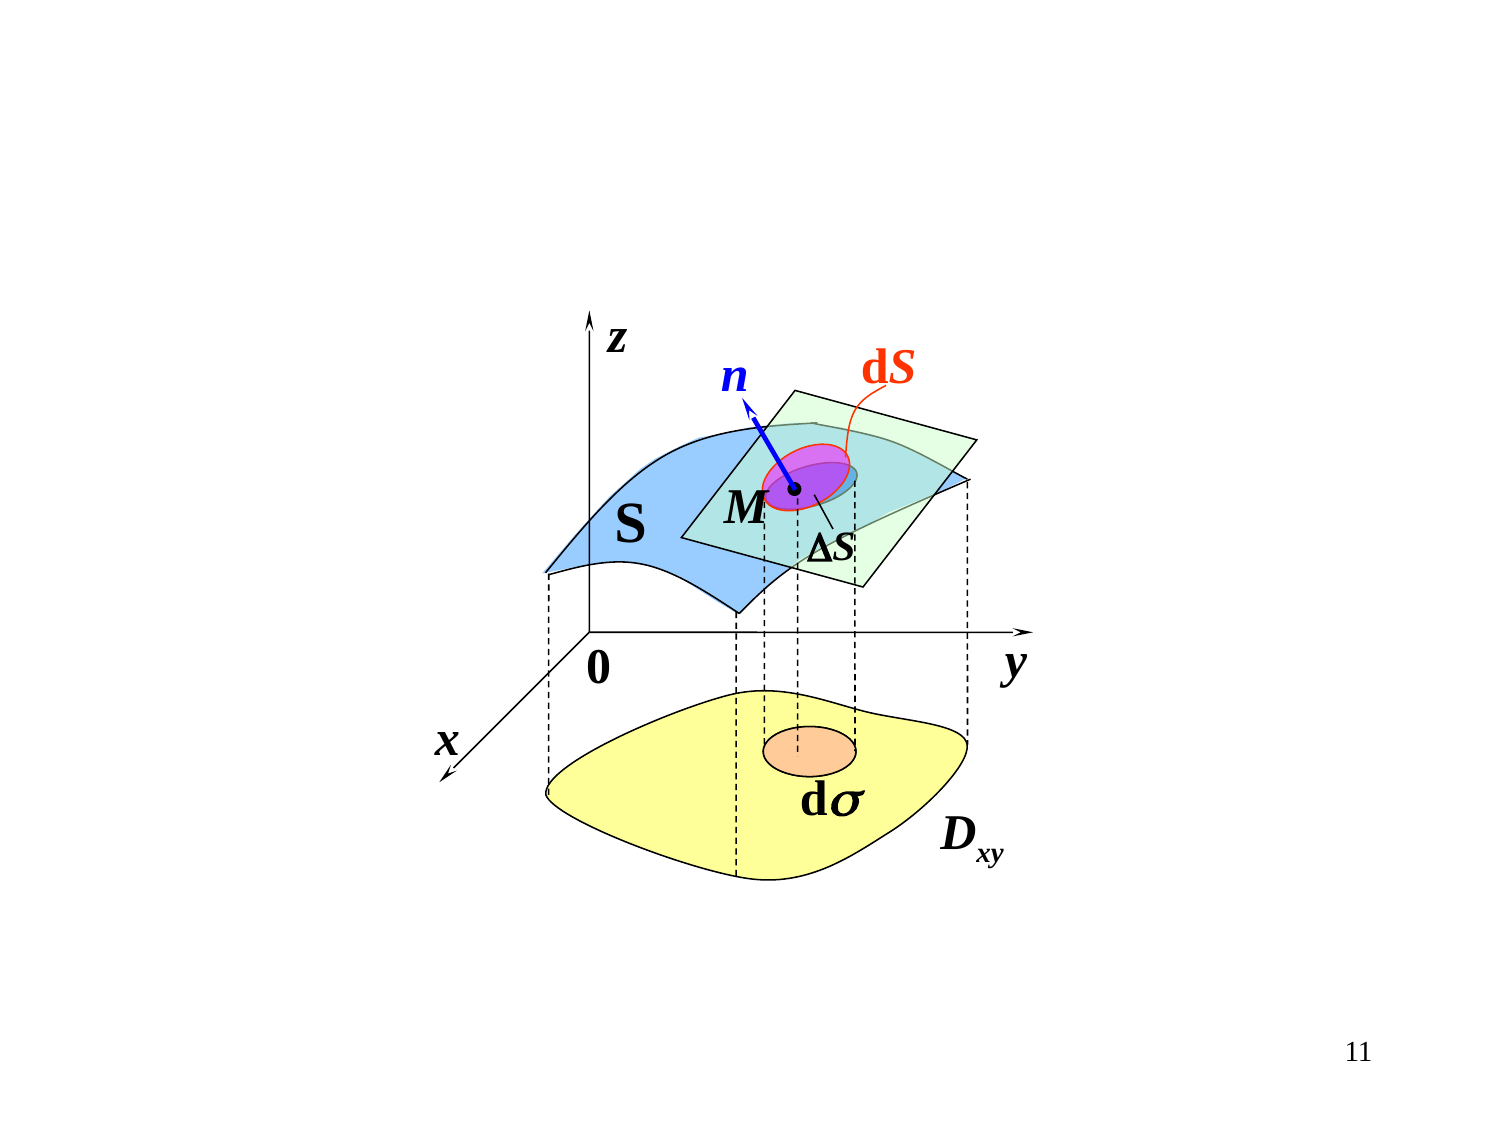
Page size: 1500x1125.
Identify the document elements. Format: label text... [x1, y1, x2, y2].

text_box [762, 480, 857, 777]
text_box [420, 295, 1043, 783]
slide_number 11 [1074, 1024, 1388, 1101]
text_box Dxy [975, 792, 1019, 876]
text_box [541, 791, 971, 886]
